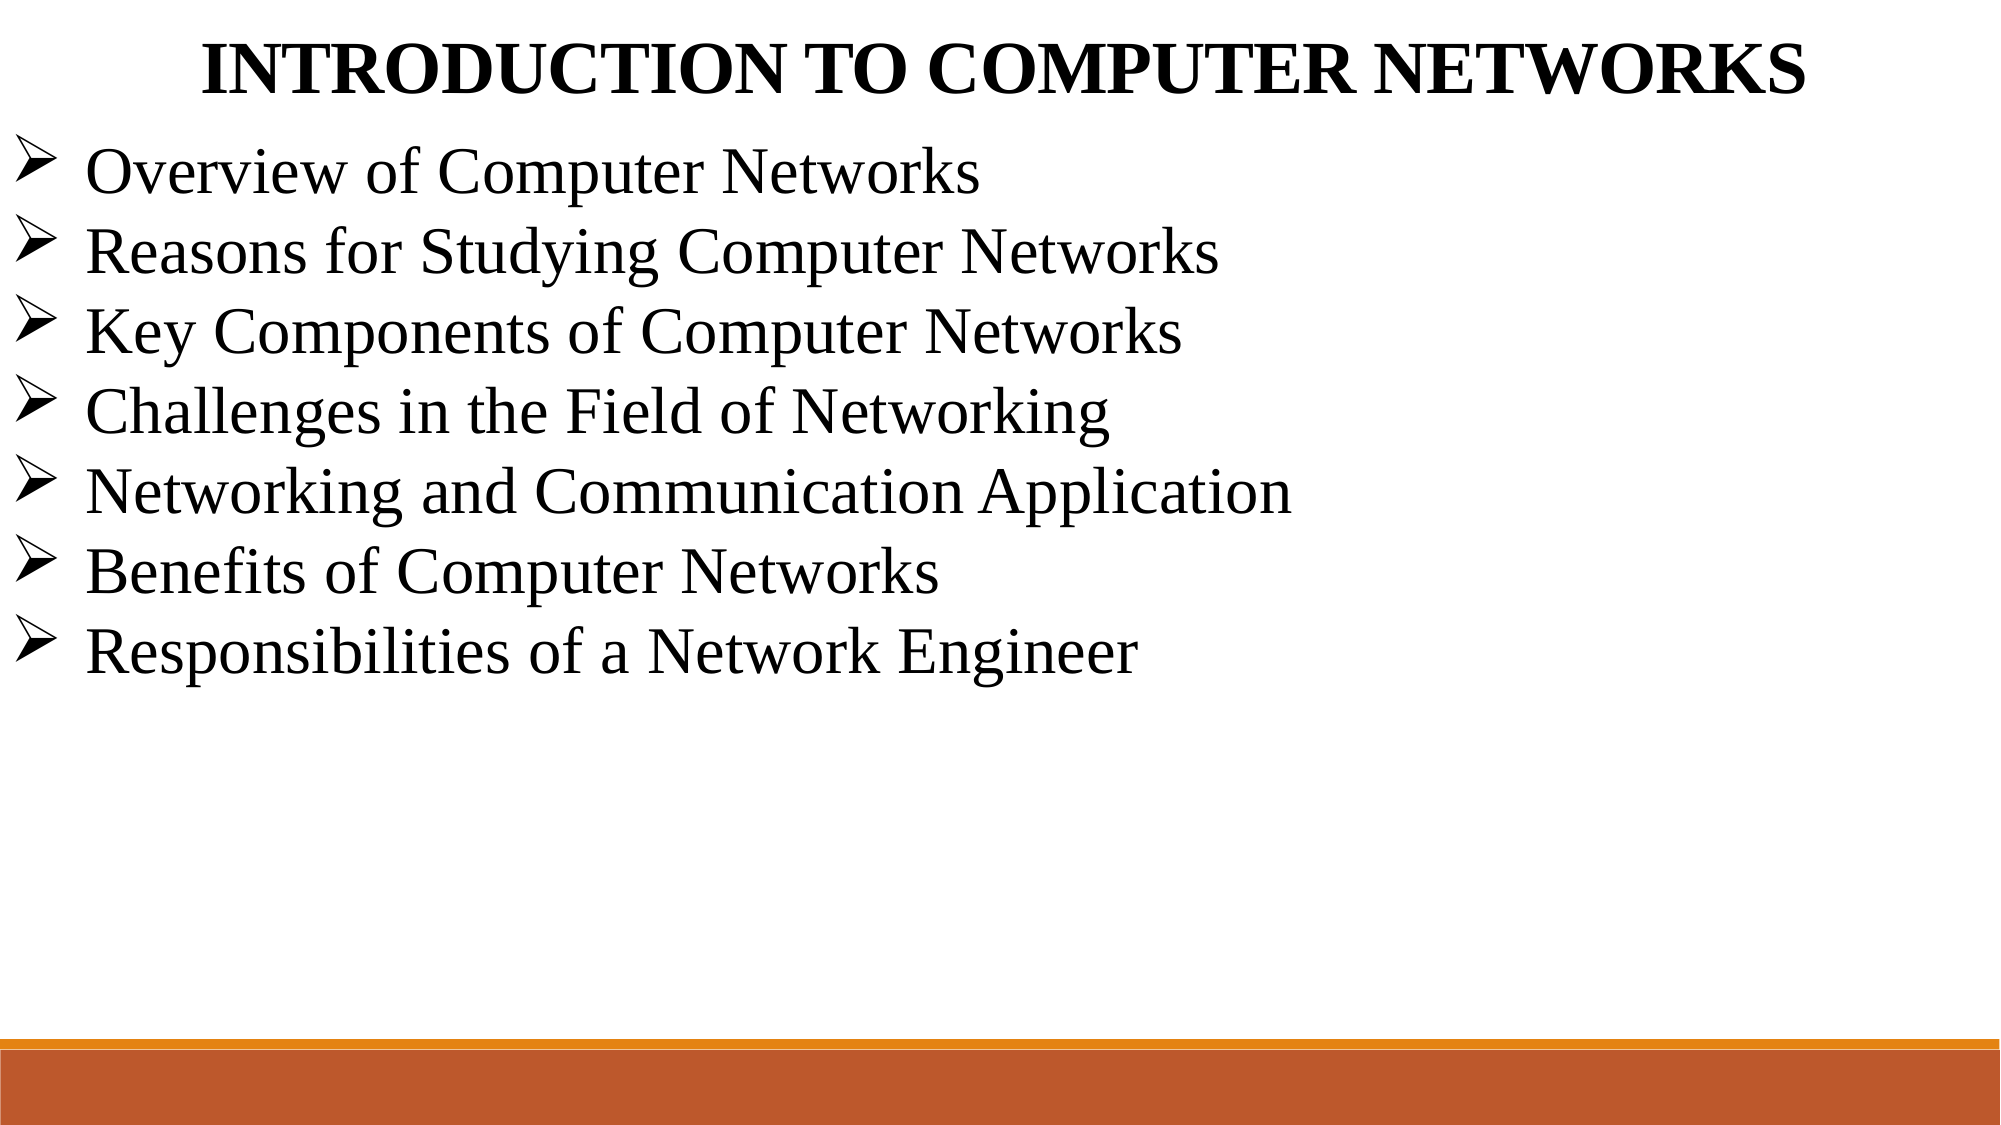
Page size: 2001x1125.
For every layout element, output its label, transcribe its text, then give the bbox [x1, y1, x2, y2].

text_box Overview of Computer Networks Reasons for Studying Computer Networks Key Components of Computer Networks Challenges in the Field of Networking Networking and Communication Application Benefits of Computer Networks Responsibilities of a Network Engineer [0, 119, 1996, 695]
text_box INTRODUCTION TO COMPUTER NETWORKS [4, 24, 2000, 120]
